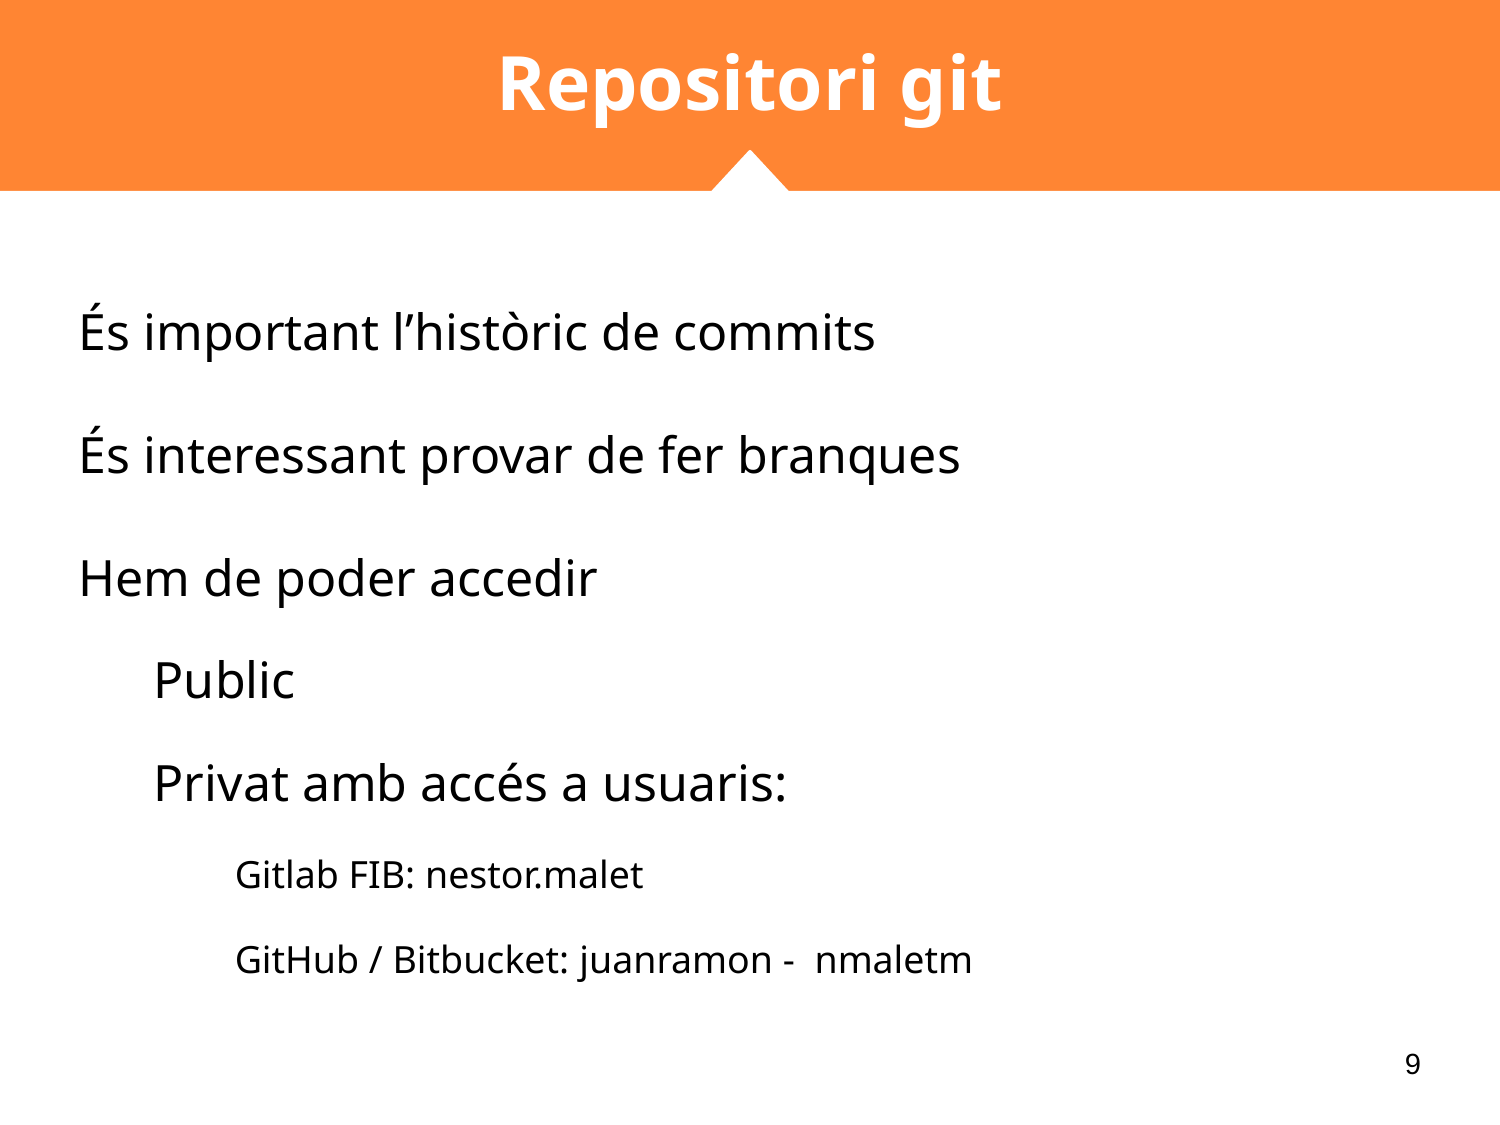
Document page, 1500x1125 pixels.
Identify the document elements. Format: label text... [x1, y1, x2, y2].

slide_number ‹#› [1389, 1019, 1480, 1106]
list És important l’històric de commits És interessant provar de fer branques Hem de poder accedir Public Privat amb accés a usuaris: Gitlab FIB: nestor.malet GitHub / Bitbucket: juanramon - nmaletm [51, 252, 1449, 1000]
title Repositori git [51, 20, 1449, 146]
